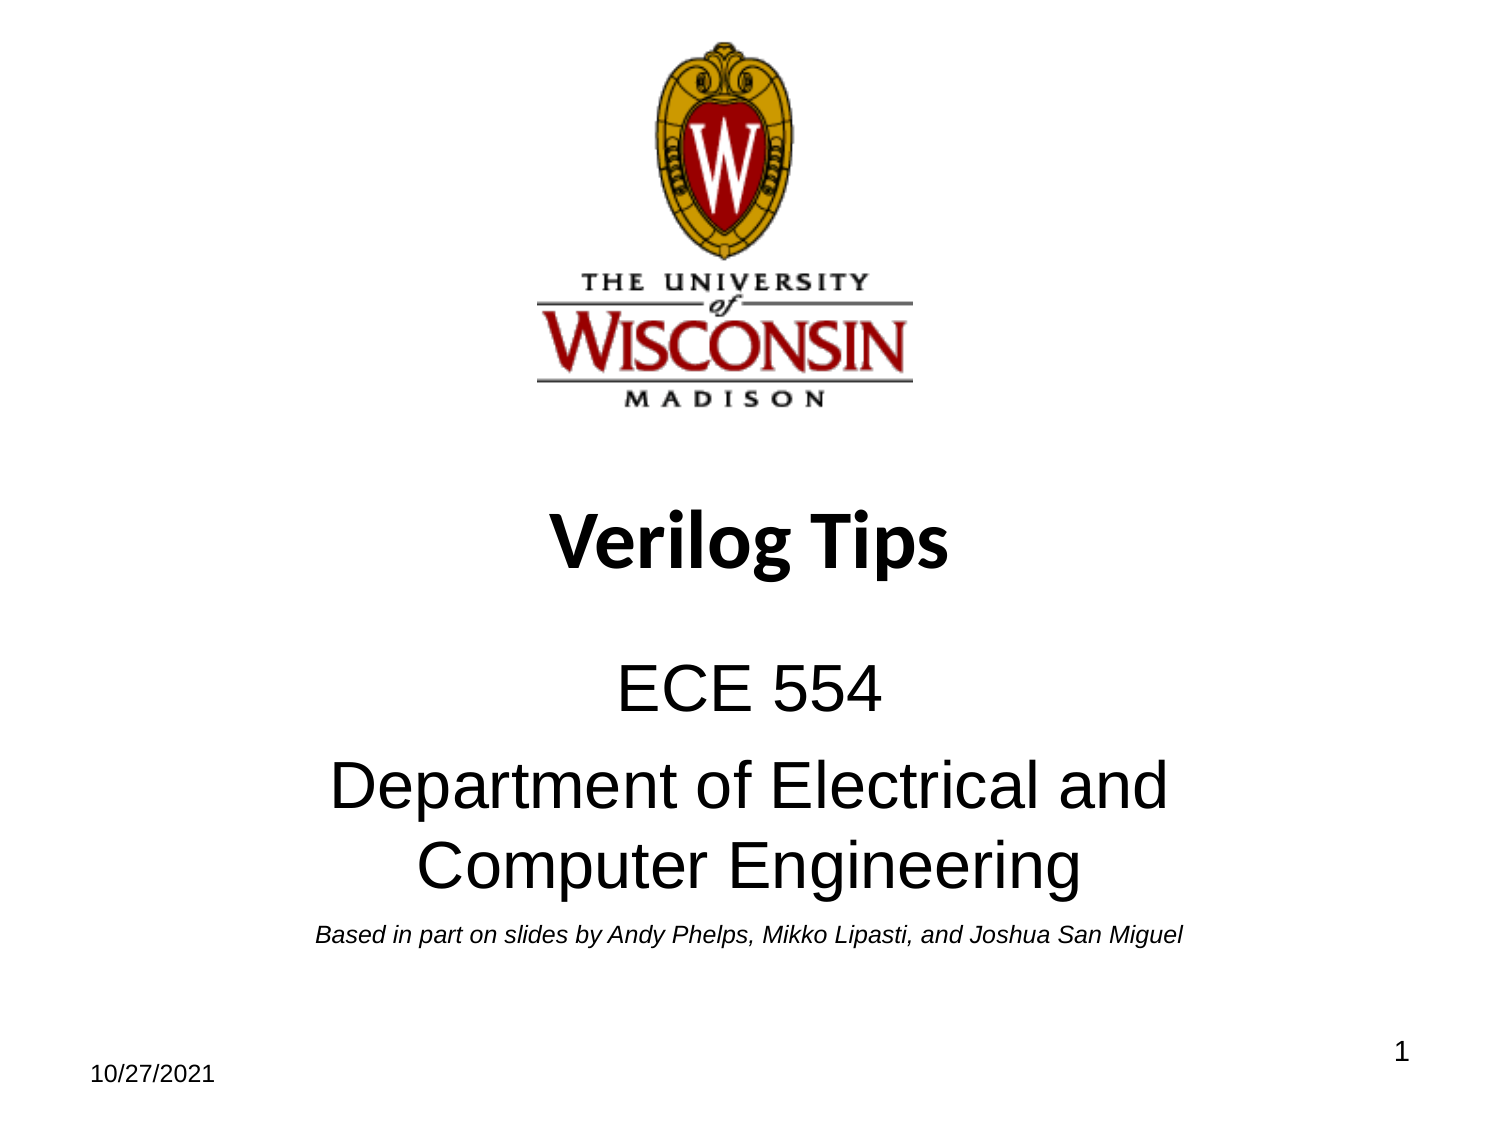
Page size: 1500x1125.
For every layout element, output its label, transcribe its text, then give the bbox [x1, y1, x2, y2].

text_box 1 [1275, 1024, 1425, 1103]
picture [537, 37, 913, 413]
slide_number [75, 1042, 425, 1103]
text_box ECE 554 Department of Electrical and Computer Engineering Based in part on slides by Andy Phelps, Mikko Lipasti, and Joshua San Miguel [224, 637, 1275, 1103]
text_box Verilog Tips [112, 413, 1388, 657]
